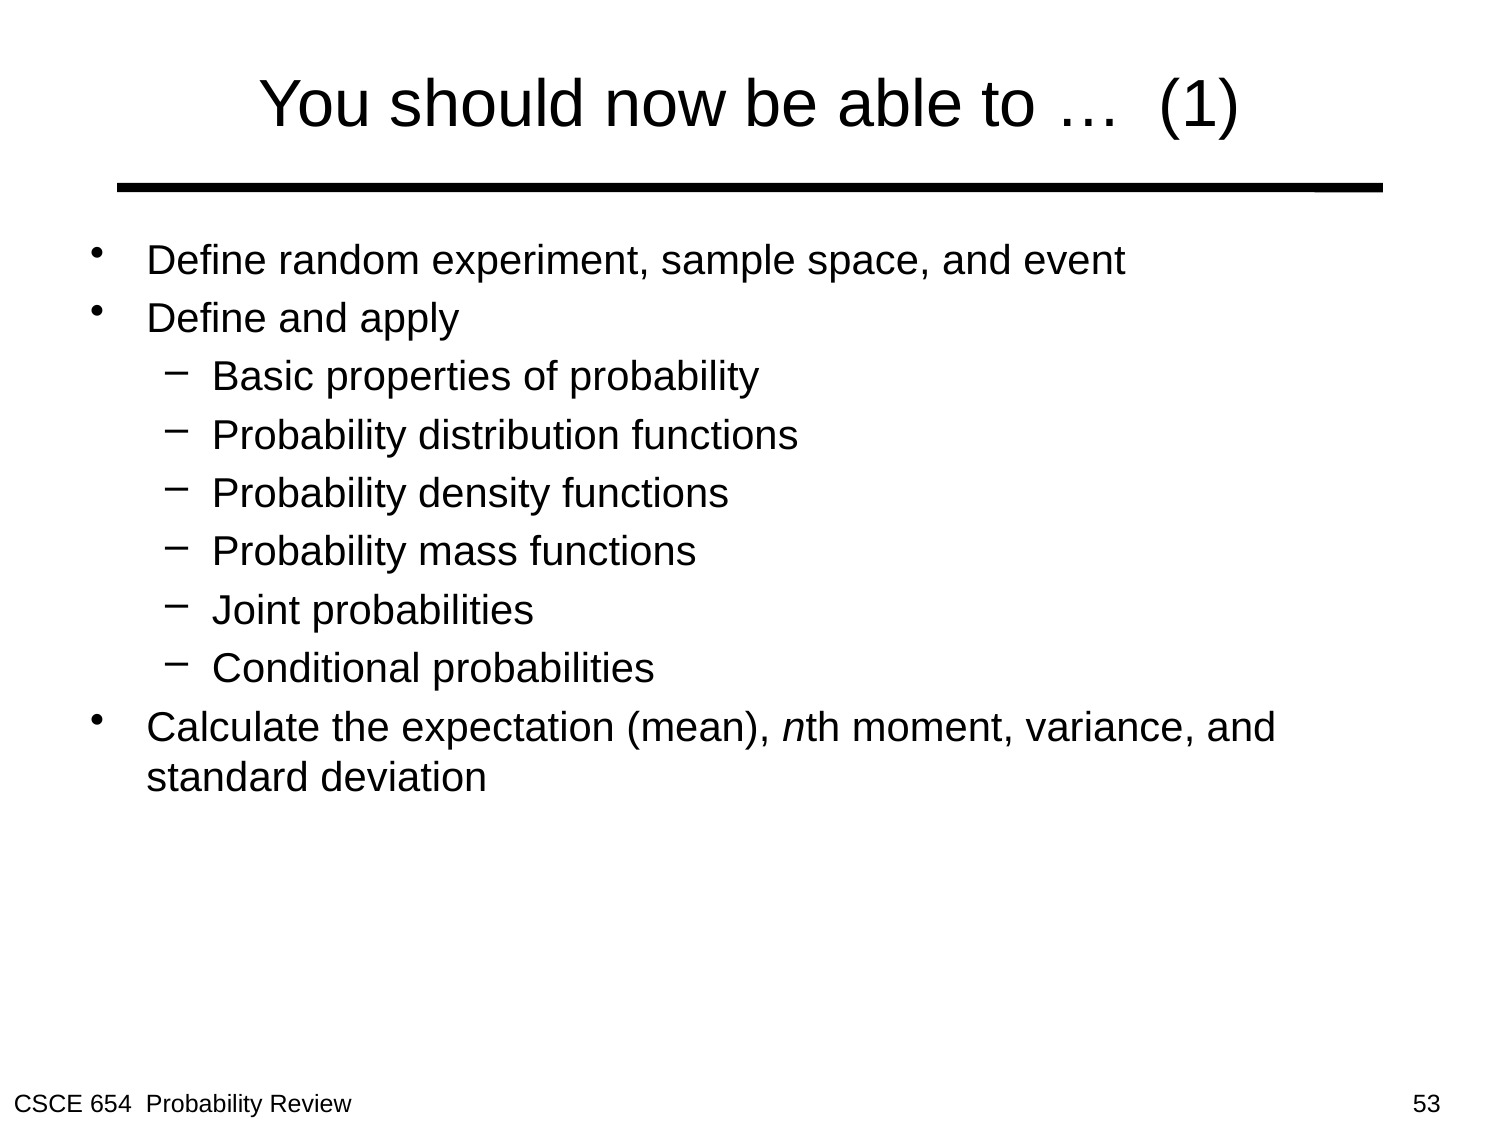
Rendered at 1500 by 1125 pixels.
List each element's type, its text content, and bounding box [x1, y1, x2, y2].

list Define random experiment, sample space, and event Define and apply Basic properties of probability Probability distribution functions Probability density functions Probability mass functions Joint probabilities Conditional probabilities Calculate the expectation (mean), nth moment, variance, and standard deviation [75, 224, 1425, 1005]
title You should now be able to … (1) [75, 24, 1425, 175]
